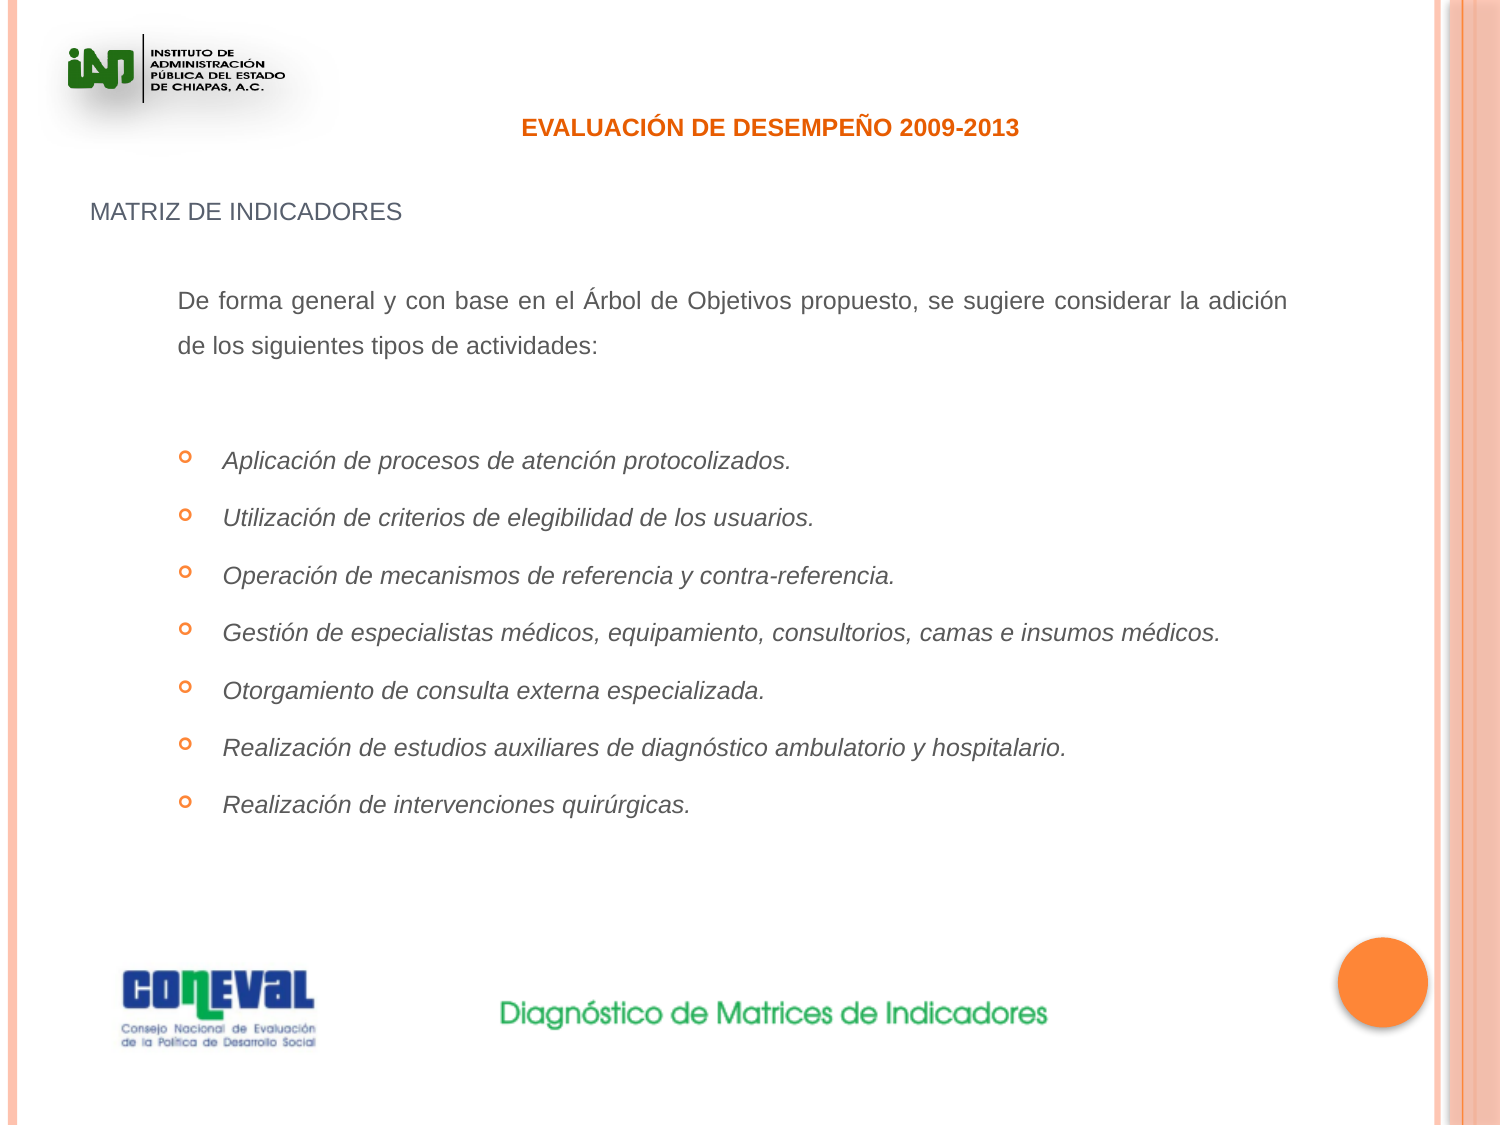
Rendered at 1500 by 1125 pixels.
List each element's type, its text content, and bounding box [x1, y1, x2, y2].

title Matriz de Indicadores [75, 142, 1300, 233]
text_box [99, 958, 1054, 1068]
picture [67, 34, 286, 103]
list De forma general y con base en el Árbol de Objetivos propuesto, se sugiere considerar la adición de los siguientes tipos de actividades: Aplicación de procesos de atención protocolizados. Utilización de criterios de elegibilidad de los usuarios. Operación de mecanismos de referencia y contra-referencia. Gestión de especialistas médicos, equipamiento, consultorios, camas e insumos médicos. Otorgamiento de consulta externa especializada. Realización de estudios auxiliares de diagnóstico ambulatorio y hospitalario. Realización de intervenciones quirúrgicas. [162, 262, 1306, 1062]
text_box EVALUACIÓN DE DESEMPEÑO 2009-2013 [242, 6, 1300, 149]
